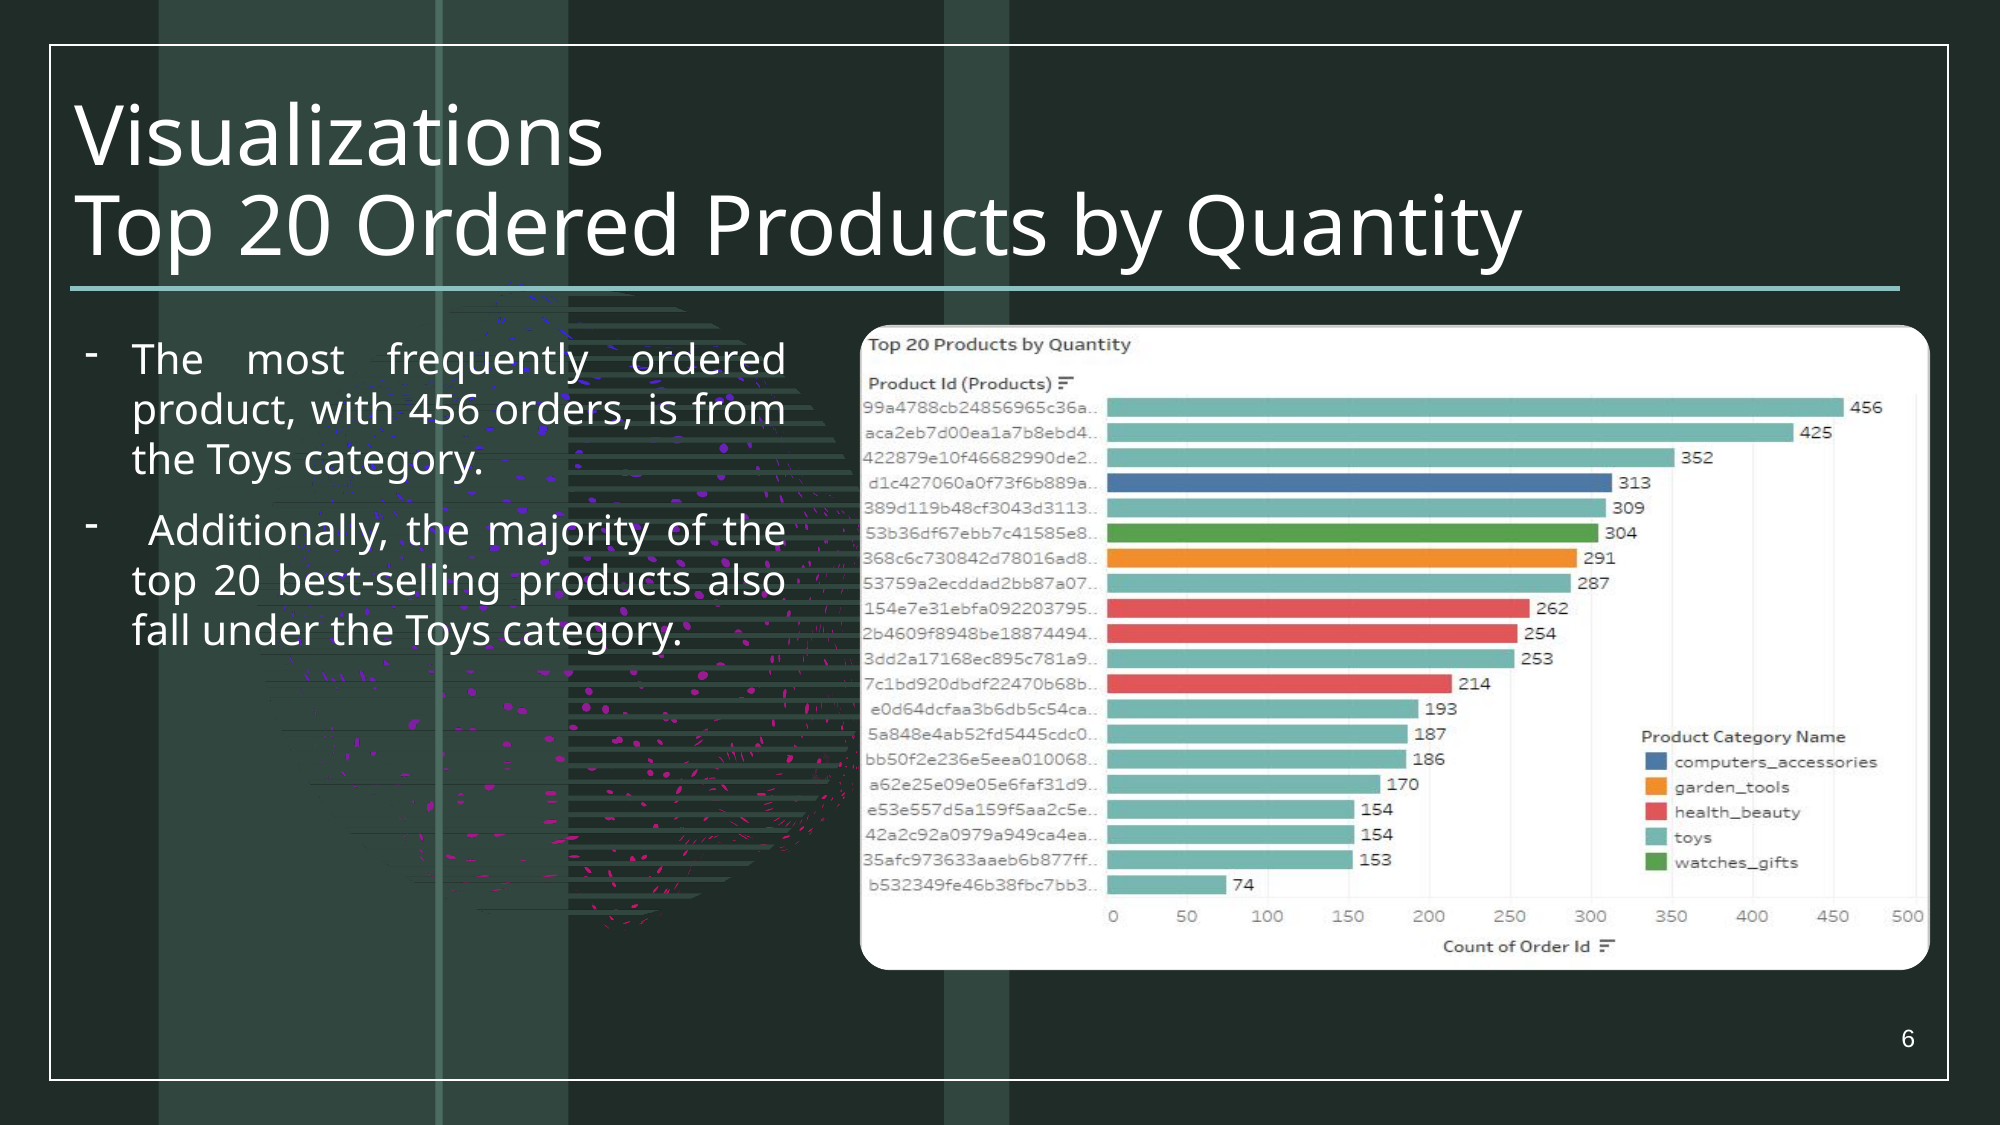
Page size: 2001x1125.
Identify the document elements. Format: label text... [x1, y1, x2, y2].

list The most frequently ordered product, with 456 orders, is from the Toys category. Additionally, the majority of the top 20 best-selling products also fall under the Toys category. [69, 324, 803, 1102]
title Visualizations Top 20 Ordered Products by Quantity [59, 23, 1941, 345]
slide_number 6 [1791, 1008, 1931, 1068]
picture [803, 324, 1931, 971]
